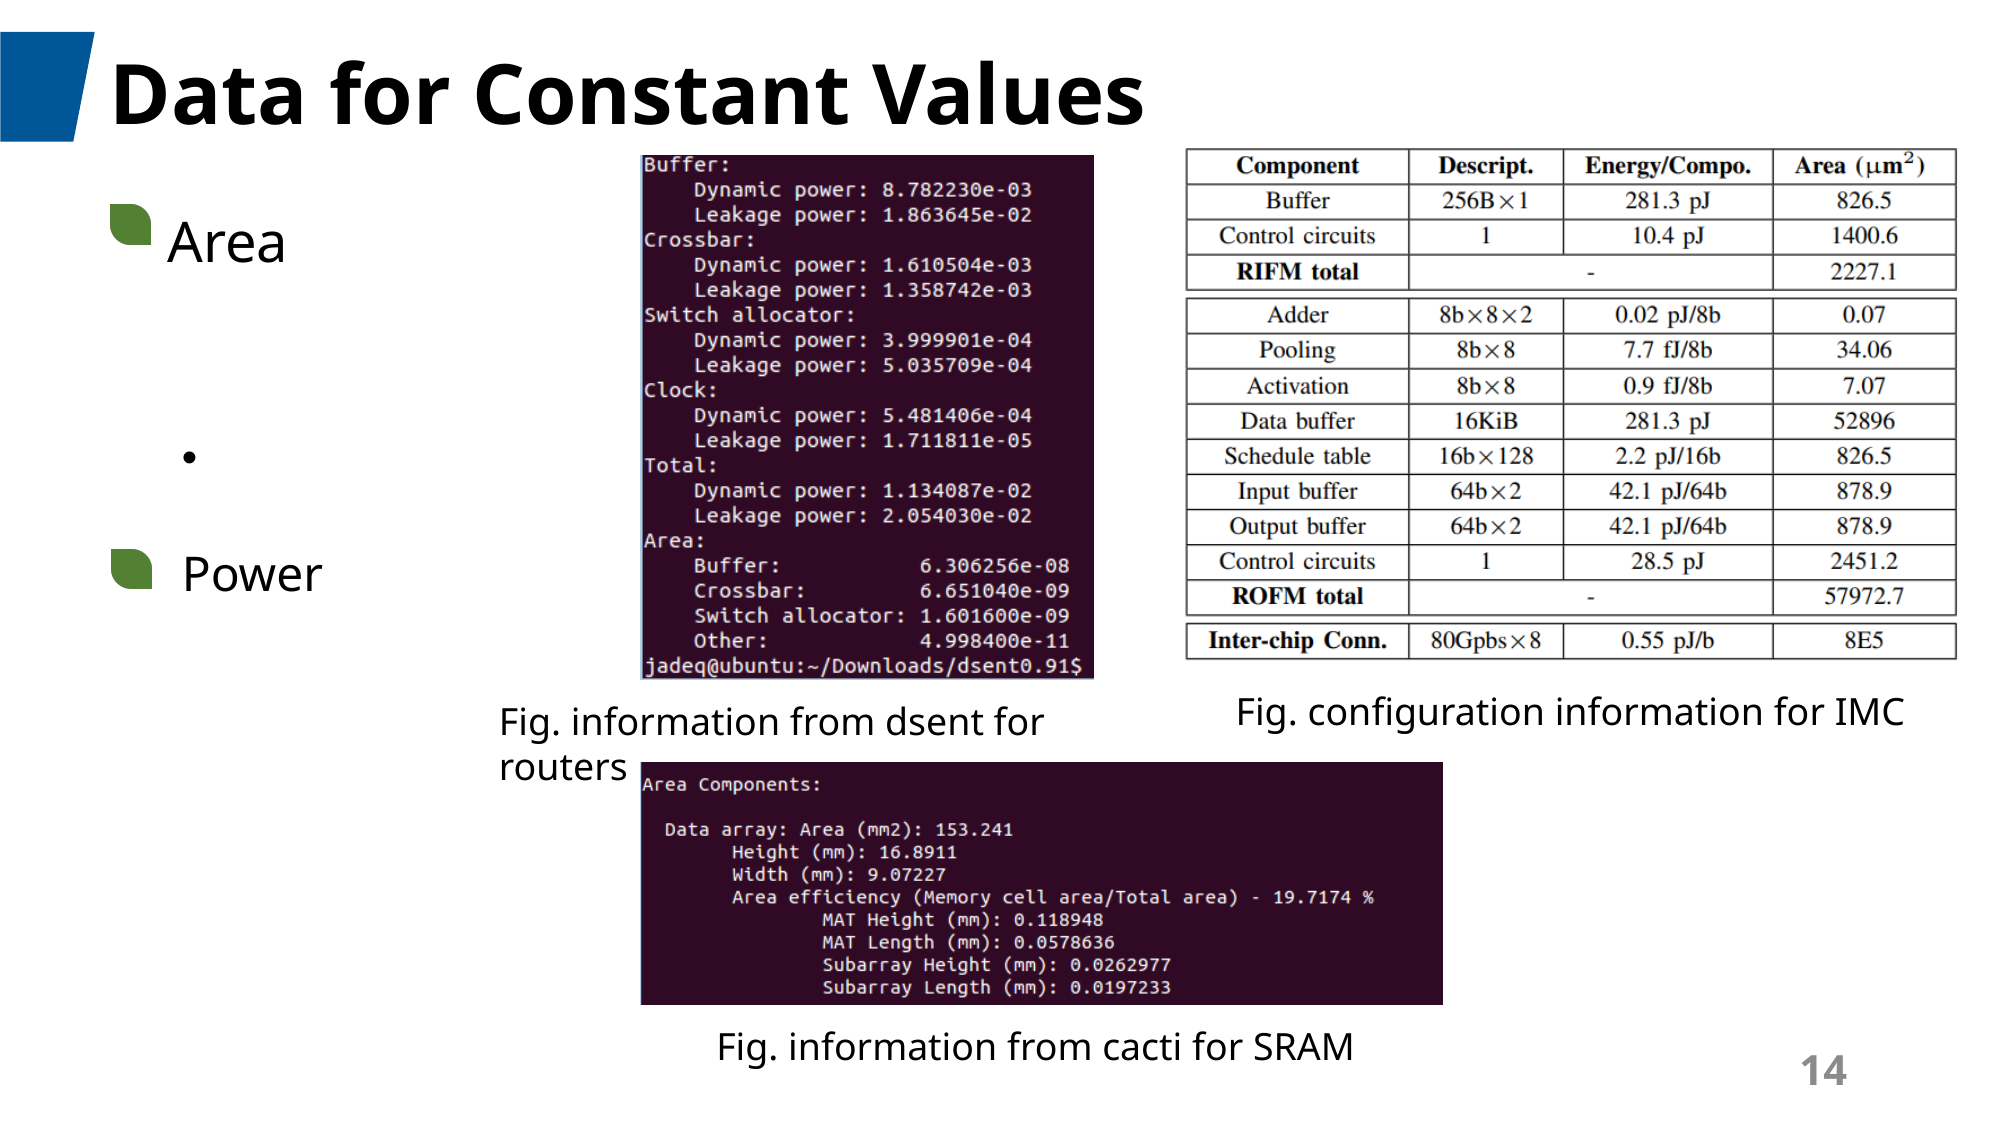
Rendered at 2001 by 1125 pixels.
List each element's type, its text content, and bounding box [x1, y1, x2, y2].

text_box Fig. information from cacti for SRAM [701, 1015, 1382, 1076]
picture [110, 204, 151, 245]
picture [1155, 136, 1974, 673]
picture [640, 155, 1094, 680]
text_box Fig. configuration information for IMC [1220, 680, 1943, 741]
title Data for Constant Values [94, 53, 1820, 142]
picture [640, 762, 1443, 1005]
slide_number 14 [1412, 1042, 1863, 1103]
picture [111, 549, 152, 589]
text_box Fig. information from dsent for routers [484, 690, 1164, 796]
